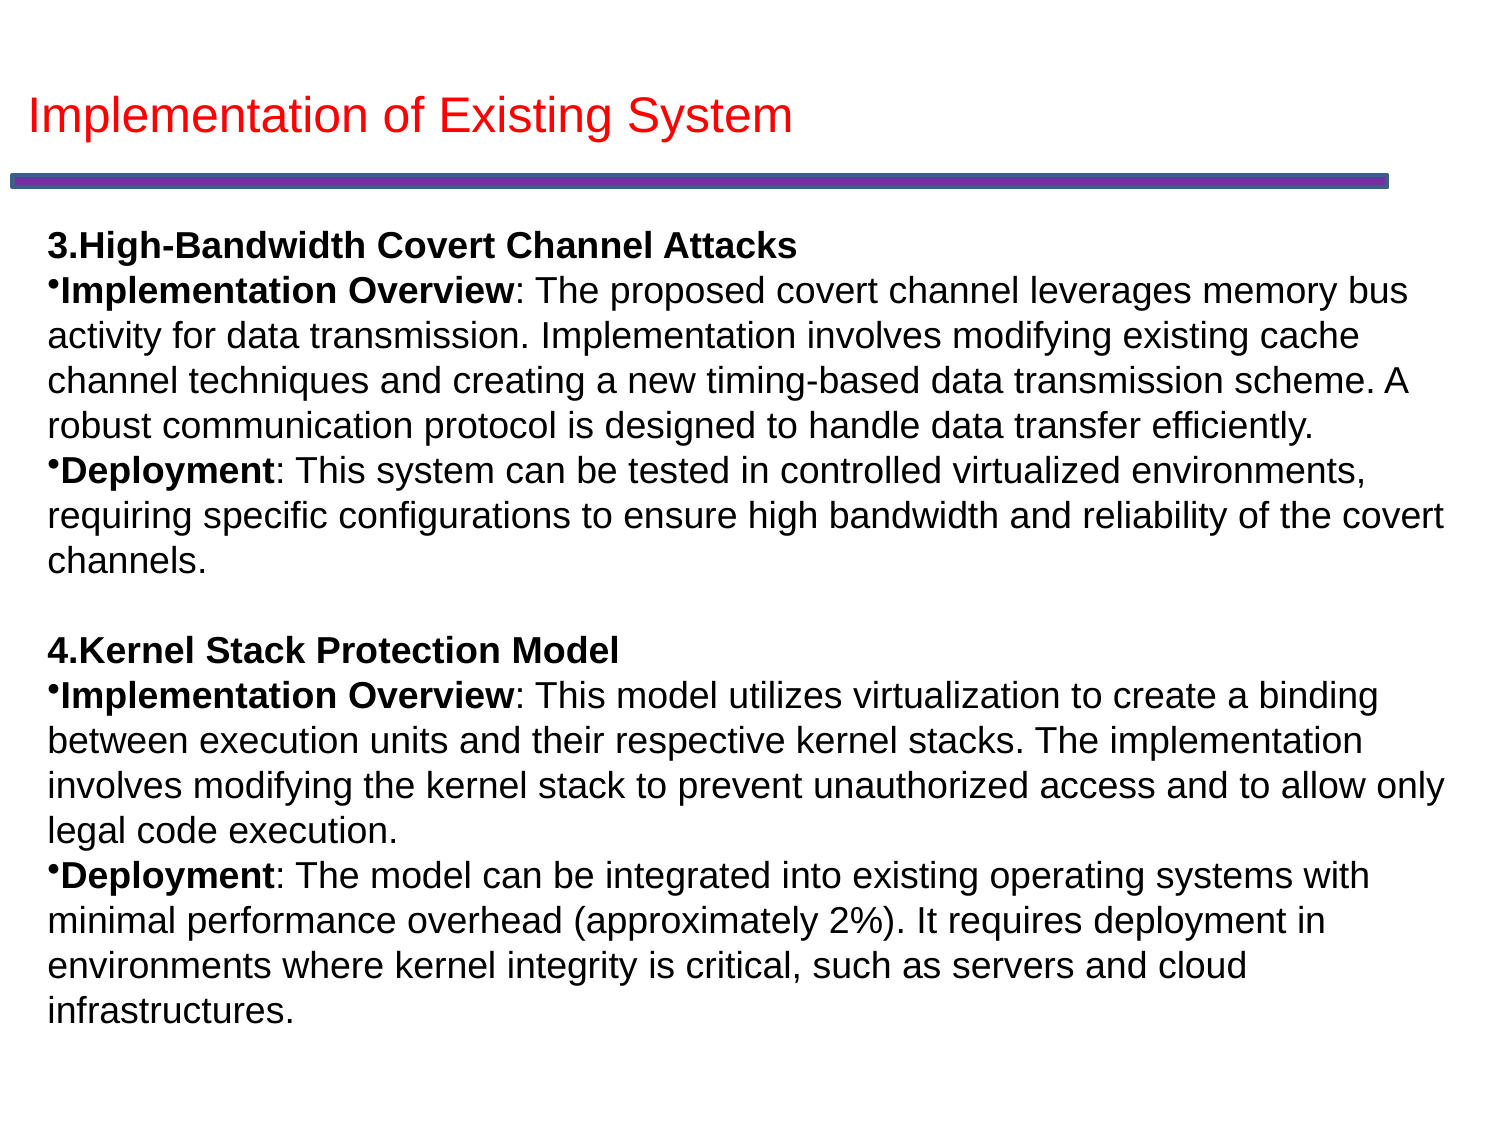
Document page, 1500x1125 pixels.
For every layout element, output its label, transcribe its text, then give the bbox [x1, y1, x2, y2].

text_box [12, 174, 1388, 188]
text_box 3.High-Bandwidth Covert Channel Attacks Implementation Overview: The proposed covert channel leverages memory bus activity for data transmission. Implementation involves modifying existing cache channel techniques and creating a new timing-based data transmission scheme. A robust communication protocol is designed to handle data transfer efficiently. Deployment: This system can be tested in controlled virtualized environments, requiring specific configurations to ensure high bandwidth and reliability of the covert channels. 4.Kernel Stack Protection Model Implementation Overview: This model utilizes virtualization to create a binding between execution units and their respective kernel stacks. The implementation involves modifying the kernel stack to prevent unauthorized access and to allow only legal code execution. Deployment: The model can be integrated into existing operating systems with minimal performance overhead (approximately 2%). It requires deployment in environments where kernel integrity is critical, such as servers and cloud infrastructures. [32, 213, 1468, 1125]
text_box Implementation of Existing System [12, 74, 1488, 150]
